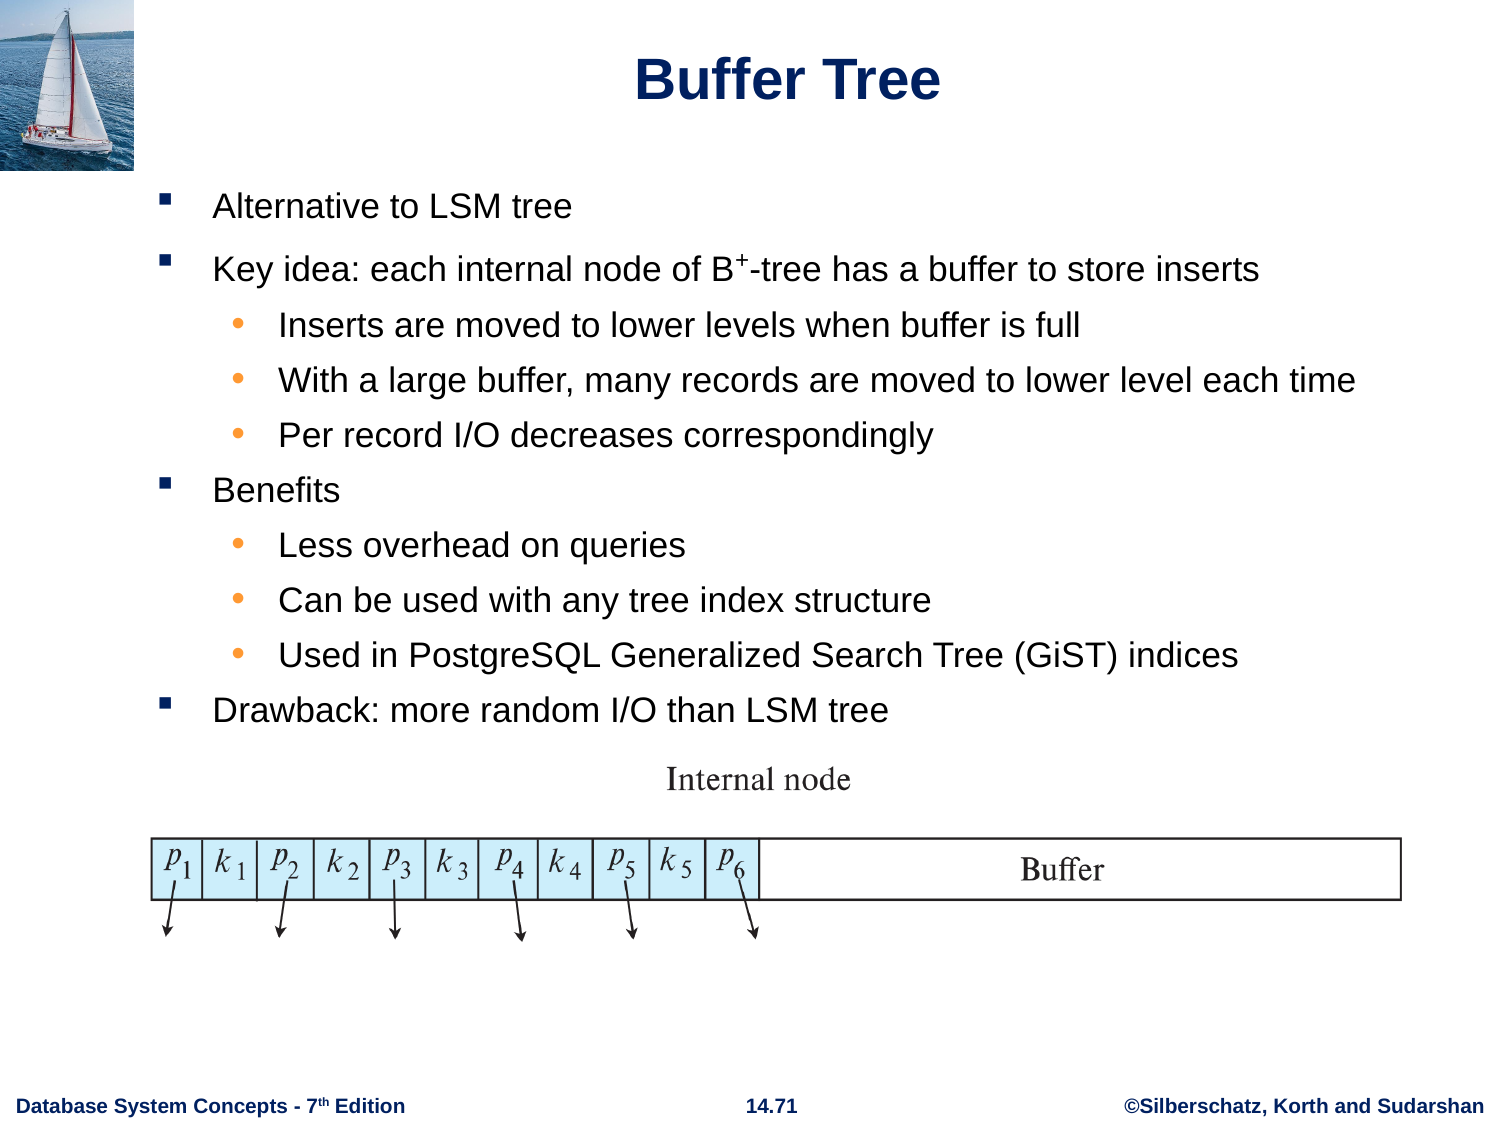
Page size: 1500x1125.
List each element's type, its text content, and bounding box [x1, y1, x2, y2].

title Buffer Tree [125, 18, 1452, 120]
picture [0, 0, 134, 171]
list Alternative to LSM tree Key idea: each internal node of B+-tree has a buffer to store inserts Inserts are moved to lower levels when buffer is full With a large buffer, many records are moved to lower level each time Per record I/O decreases correspondingly Benefits Less overhead on queries Can be used with any tree index structure Used in PostgreSQL Generalized Search Tree (GiST) indices Drawback: more random I/O than LSM tree [141, 175, 1397, 1039]
picture [147, 761, 1404, 942]
